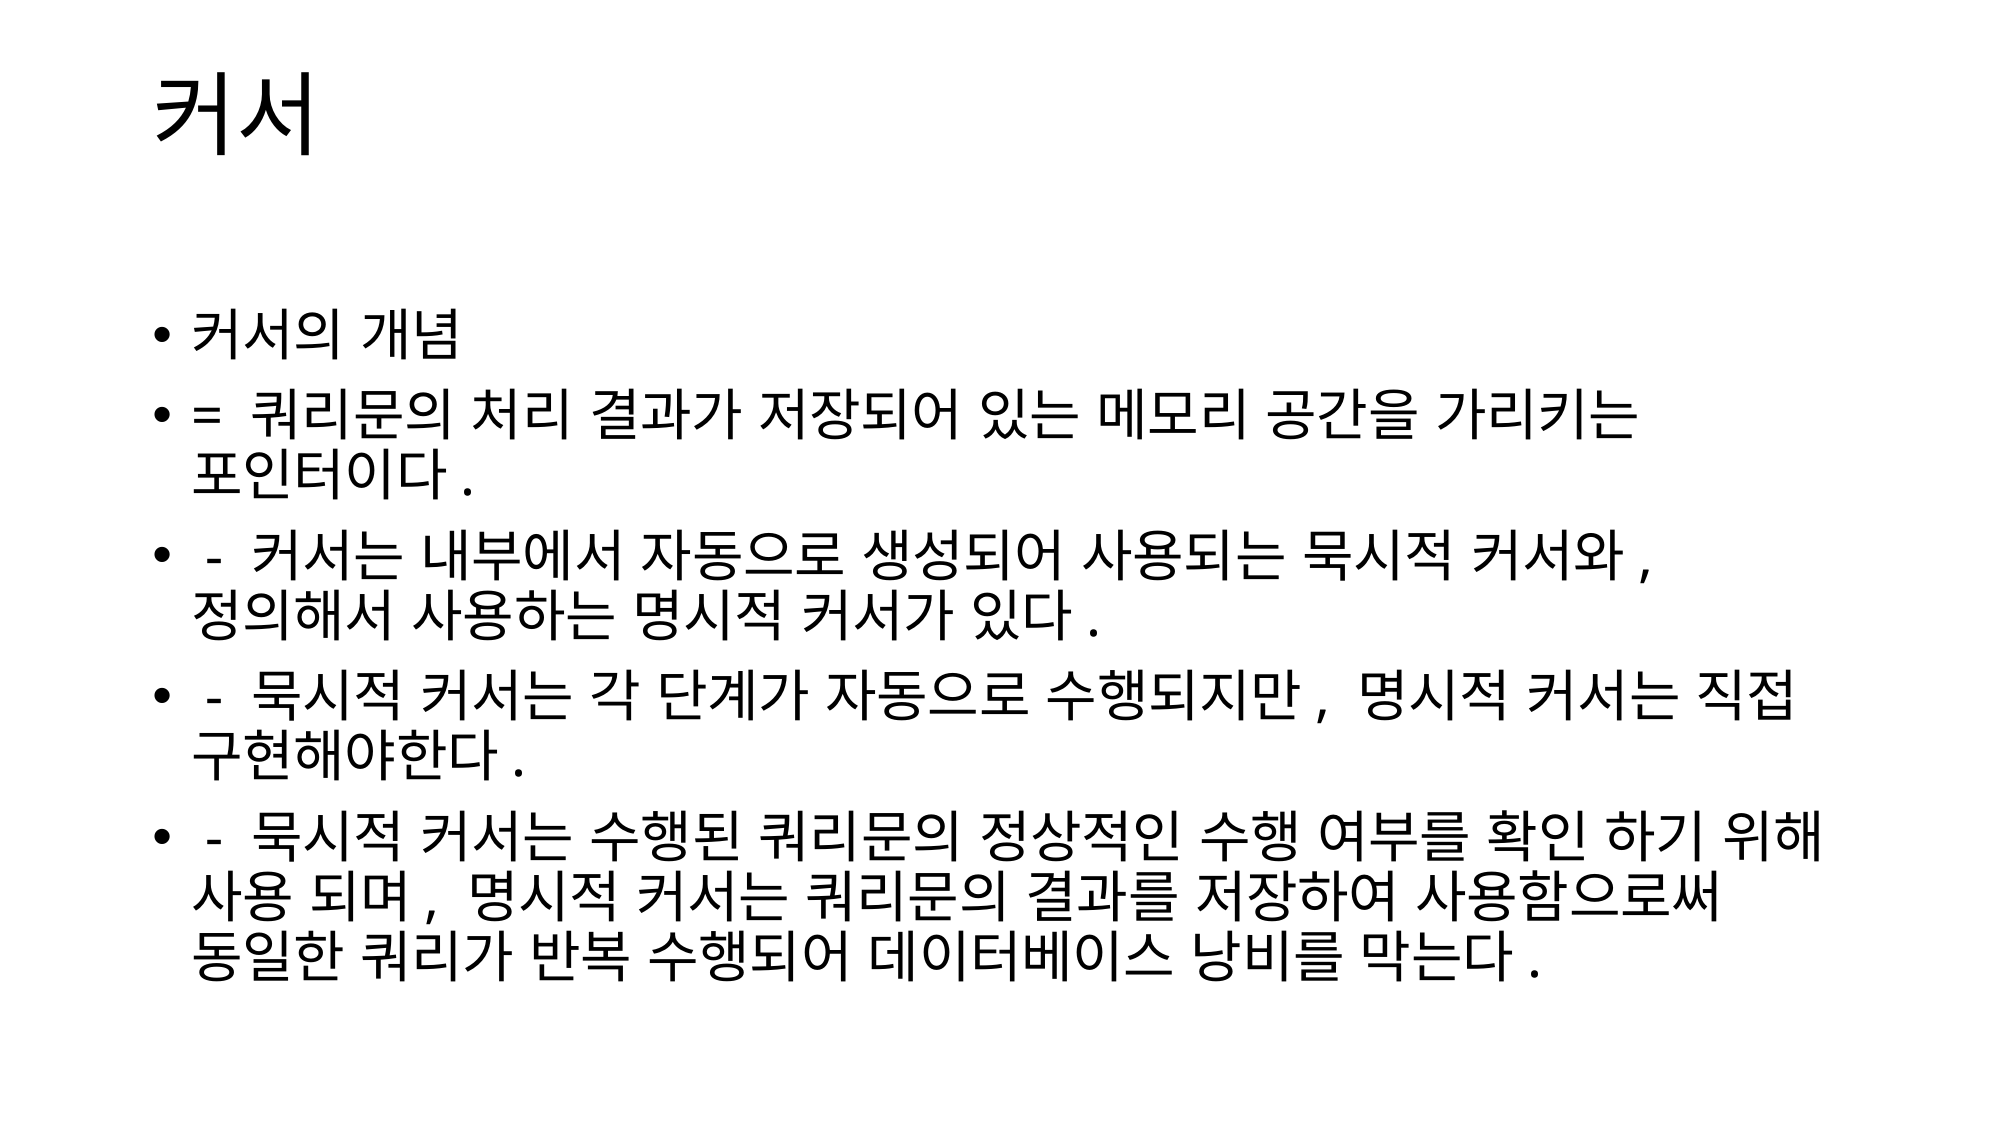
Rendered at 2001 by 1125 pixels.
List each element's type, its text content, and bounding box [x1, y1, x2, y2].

list 커서의 개념 = 쿼리문의 처리 결과가 저장되어 있는 메모리 공간을 가리키는 포인터이다. - 커서는 내부에서 자동으로 생성되어 사용되는 묵시적 커서와, 정의해서 사용하는 명시적 커서가 있다. - 묵시적 커서는 각 단계가 자동으로 수행되지만, 명시적 커서는 직접 구현해야한다. - 묵시적 커서는 수행된 쿼리문의 정상적인 수행 여부를 확인 하기 위해 사용 되며, 명시적 커서는 쿼리문의 결과를 저장하여 사용함으로써 동일한 쿼리가 반복 수행되어 데이터베이스 낭비를 막는다. [137, 299, 1863, 1014]
title 커서 [137, 59, 1863, 278]
